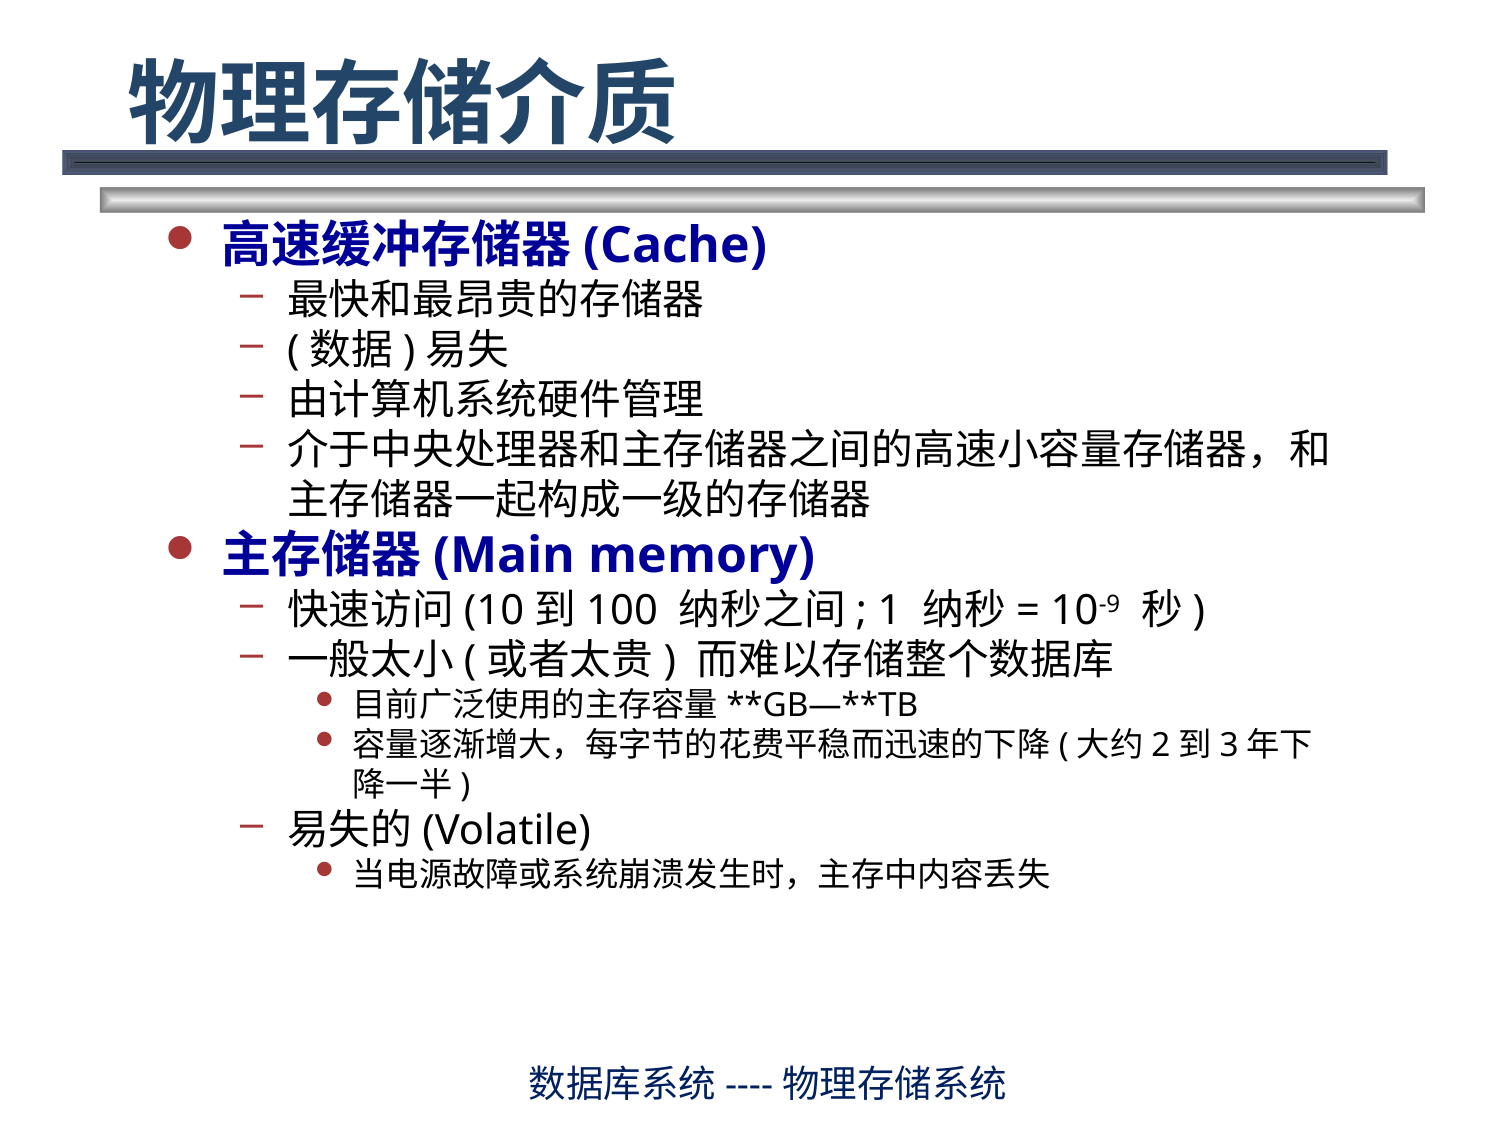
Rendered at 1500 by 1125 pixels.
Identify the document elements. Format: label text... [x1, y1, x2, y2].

list 高速缓冲存储器(Cache) 最快和最昂贵的存储器 (数据)易失 由计算机系统硬件管理 介于中央处理器和主存储器之间的高速小容量存储器，和主存储器一起构成一级的存储器 主存储器(Main memory) 快速访问(10到100 纳秒之间; 1 纳秒= 10-9 秒) 一般太小(或者太贵) 而难以存储整个数据库 目前广泛使用的主存容量**GB—**TB 容量逐渐增大，每字节的花费平稳而迅速的下降(大约2到3年下降一半) 易失的(Volatile) 当电源故障或系统崩溃发生时，主存中内容丢失 [150, 205, 1355, 998]
title 物理存储介质 [112, 24, 1388, 163]
footer 数据库系统----物理存储系统 [513, 1062, 1243, 1113]
